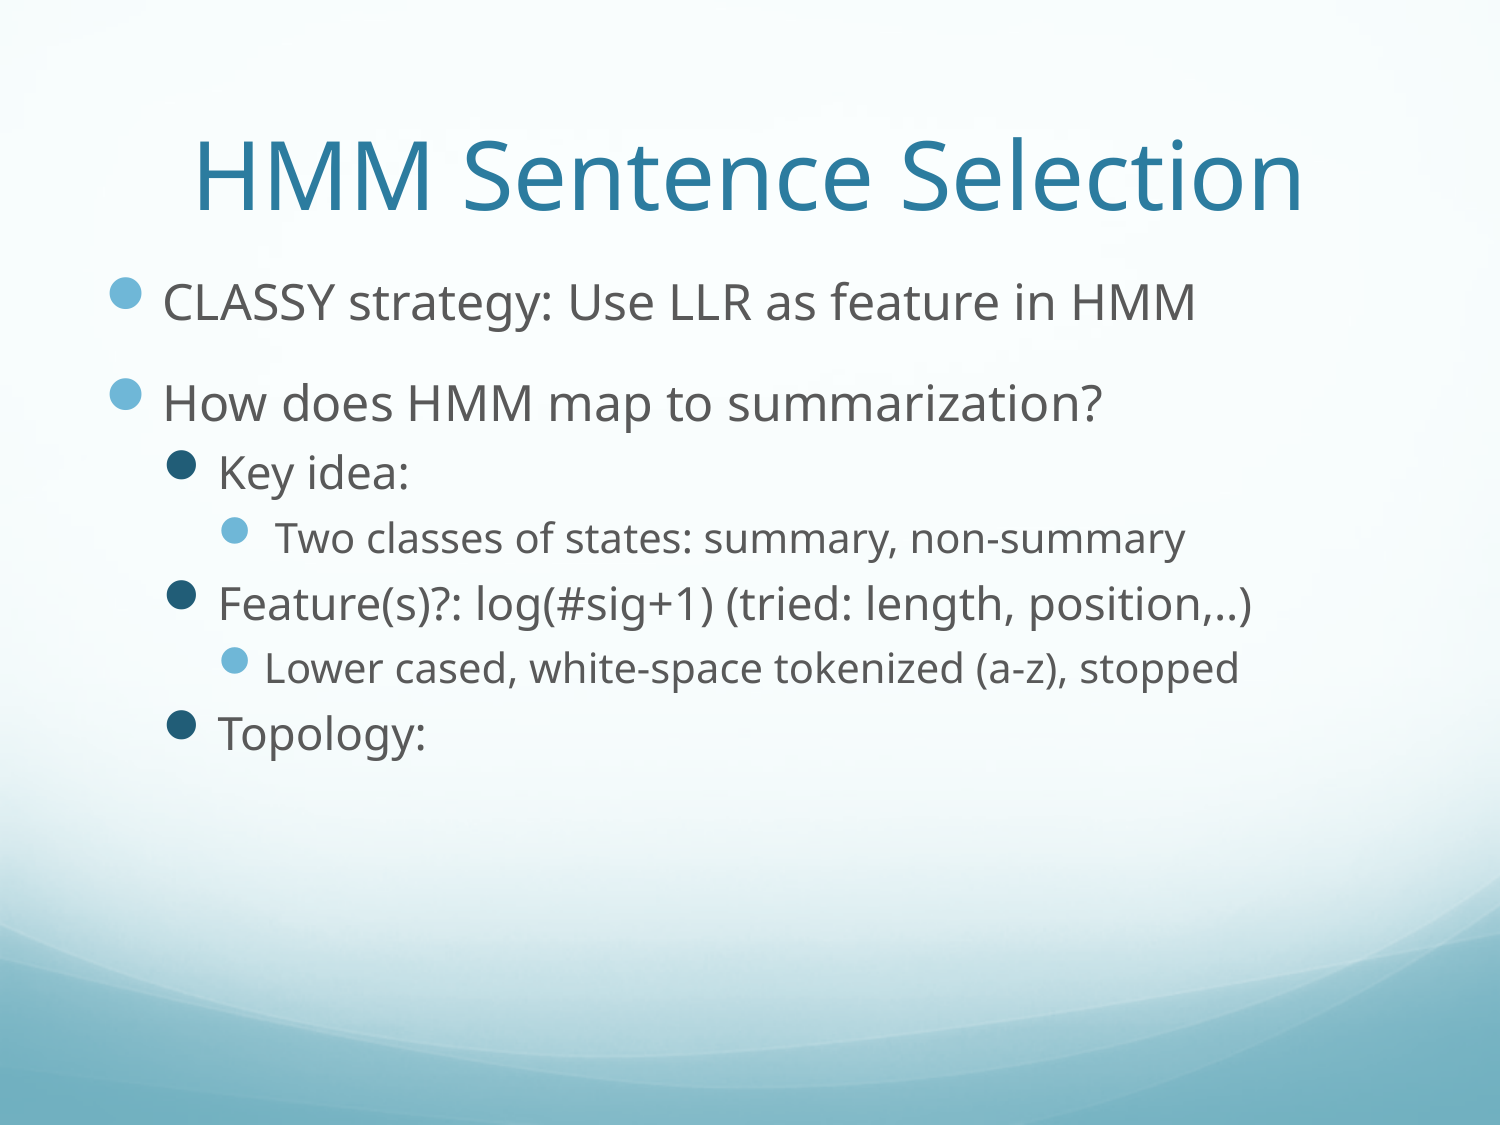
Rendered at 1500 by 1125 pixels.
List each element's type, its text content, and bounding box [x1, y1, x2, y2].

title HMM Sentence Selection [90, 17, 1410, 237]
list CLASSY strategy: Use LLR as feature in HMM How does HMM map to summarization? Key idea: Two classes of states: summary, non-summary Feature(s)?: log(#sig+1) (tried: length, position,..) Lower cased, white-space tokenized (a-z), stopped Topology: [90, 262, 1410, 975]
